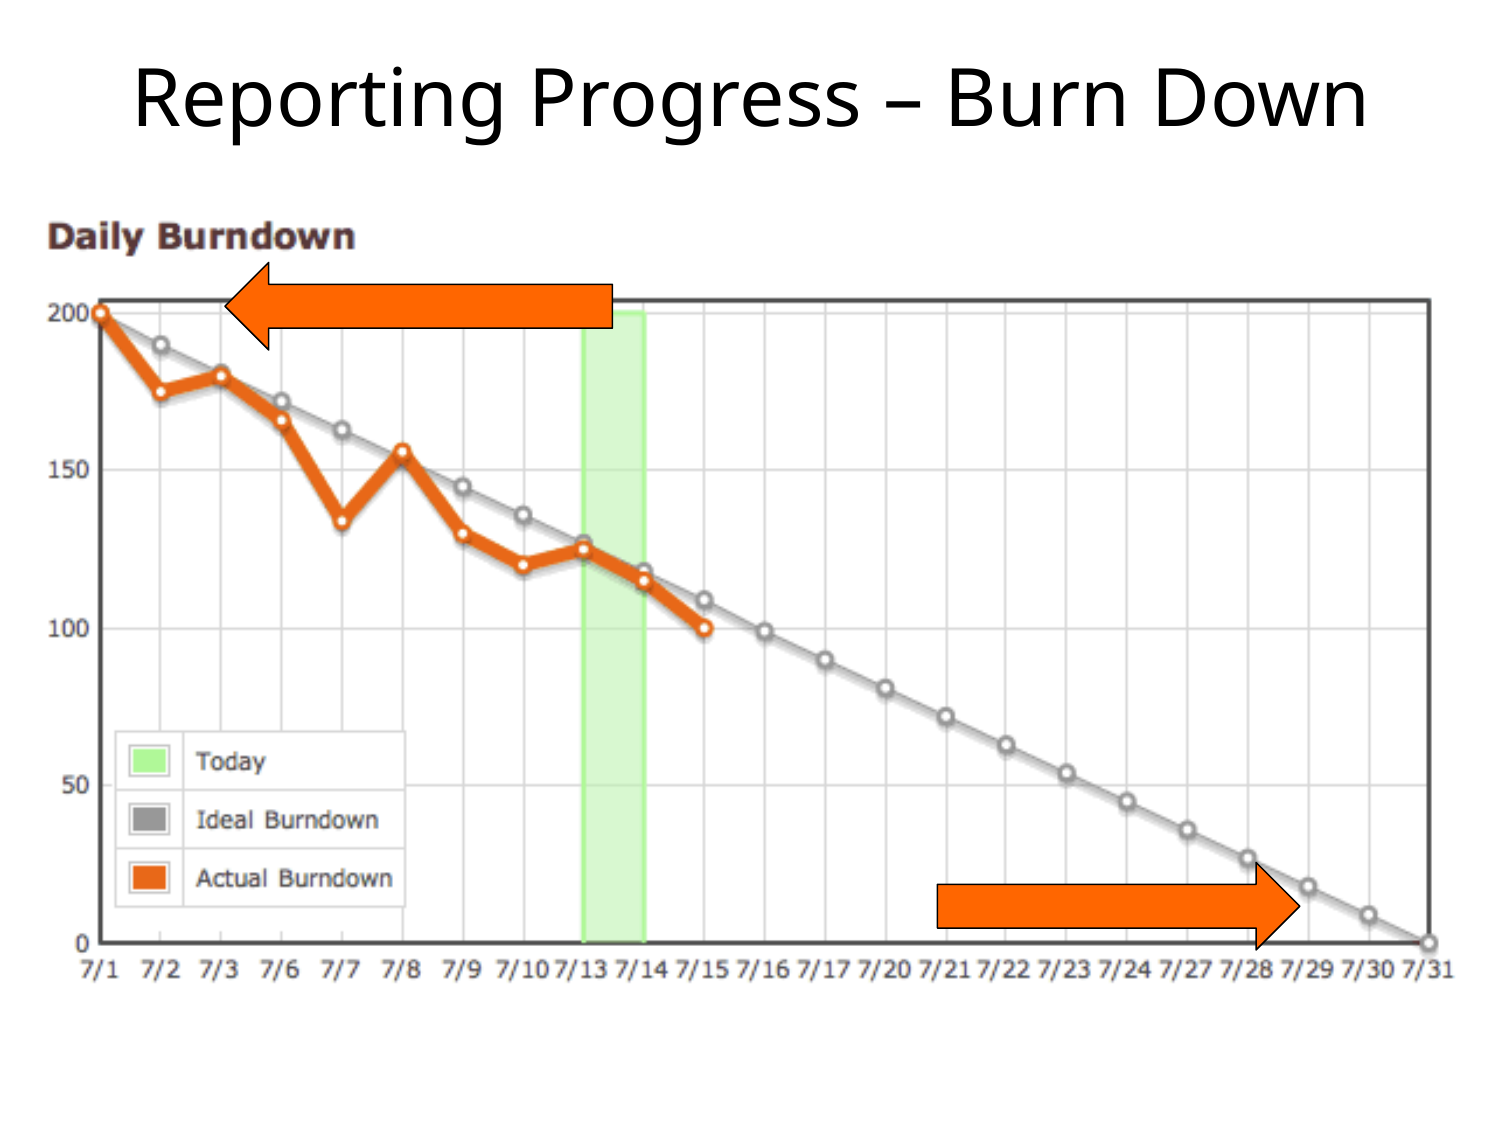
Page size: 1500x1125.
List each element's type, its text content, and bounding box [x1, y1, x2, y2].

title Reporting Progress – Burn Down [76, 0, 1427, 188]
picture [24, 196, 1467, 988]
